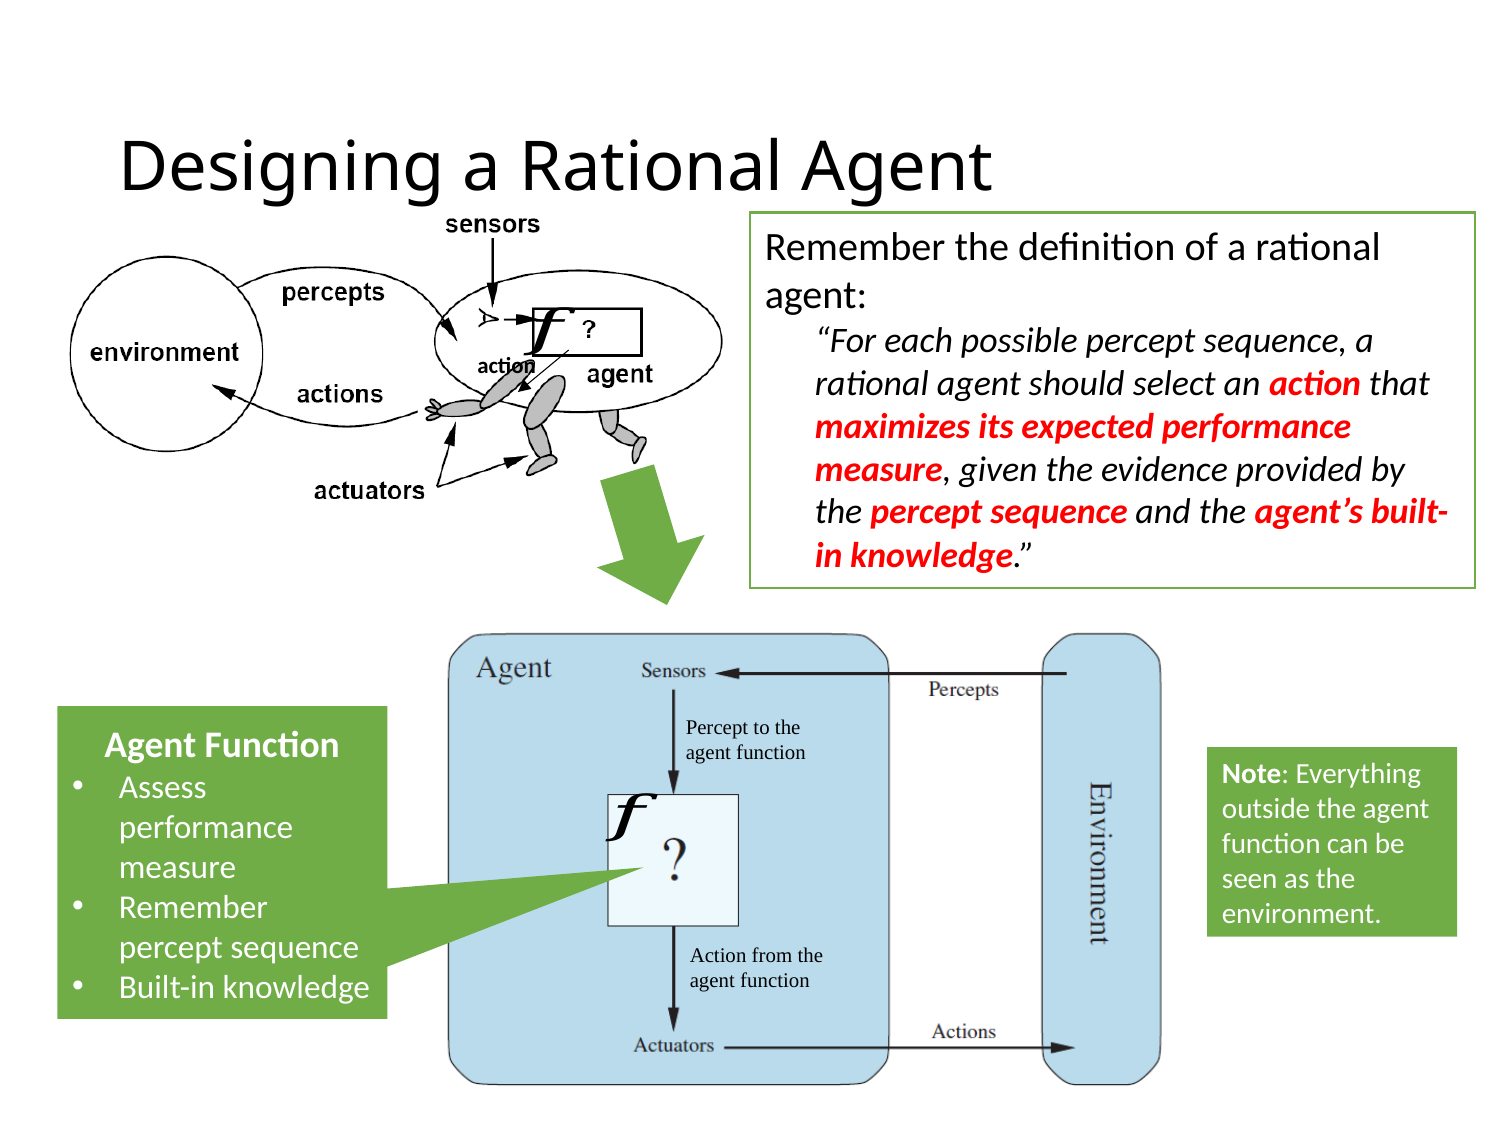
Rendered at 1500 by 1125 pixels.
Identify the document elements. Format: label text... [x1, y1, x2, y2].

text_box Agent Function Assess performance measure Remember percept sequence Built-in knowledge [57, 706, 429, 1019]
picture [429, 623, 1193, 1107]
title Designing a Rational Agent [103, 59, 1397, 278]
text_box Note: Everything outside the agent function can be seen as the environment. [1207, 747, 1458, 937]
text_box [517, 349, 569, 392]
text_box [596, 512, 705, 606]
text_box Remember the definition of a rational agent: “For each possible percept sequence, a rational agent should select an action that maximizes its expected performance measure, given the evidence provided by the percept sequence and the agent’s built-in knowledge.” [749, 211, 1476, 589]
picture [52, 212, 739, 512]
